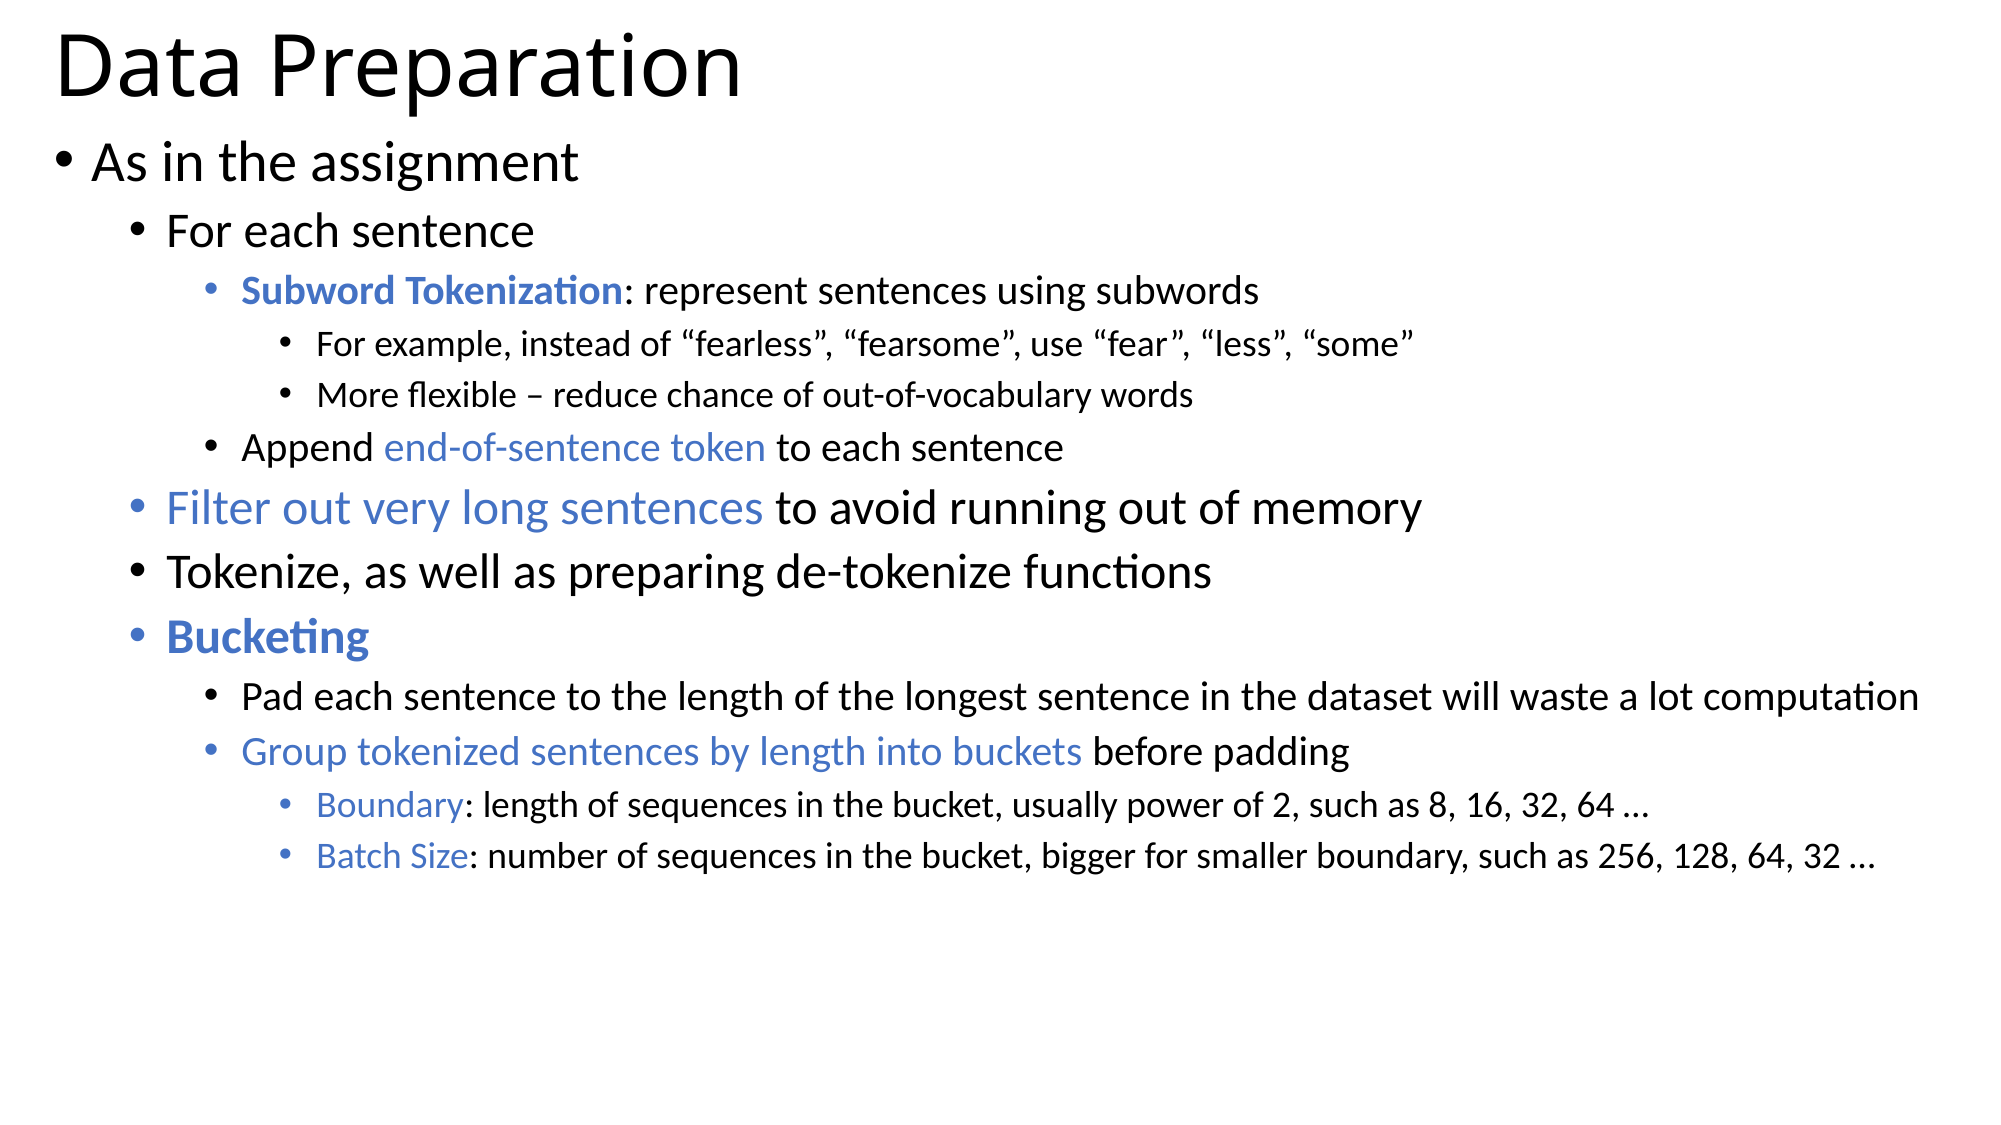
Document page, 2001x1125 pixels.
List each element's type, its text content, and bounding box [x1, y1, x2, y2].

title Data Preparation [39, 14, 1950, 123]
list As in the assignment For each sentence Subword Tokenization: represent sentences using subwords For example, instead of “fearless”, “fearsome”, use “fear”, “less”, “some” More flexible – reduce chance of out-of-vocabulary words Append end-of-sentence token to each sentence Filter out very long sentences to avoid running out of memory Tokenize, as well as preparing de-tokenize functions Bucketing Pad each sentence to the length of the longest sentence in the dataset will waste a lot computation Group tokenized sentences by length into buckets before padding Boundary: length of sequences in the bucket, usually power of 2, such as 8, 16, 32, 64 … Batch Size: number of sequences in the bucket, bigger for smaller boundary, such as 256, 128, 64, 32 … [39, 123, 1950, 1111]
